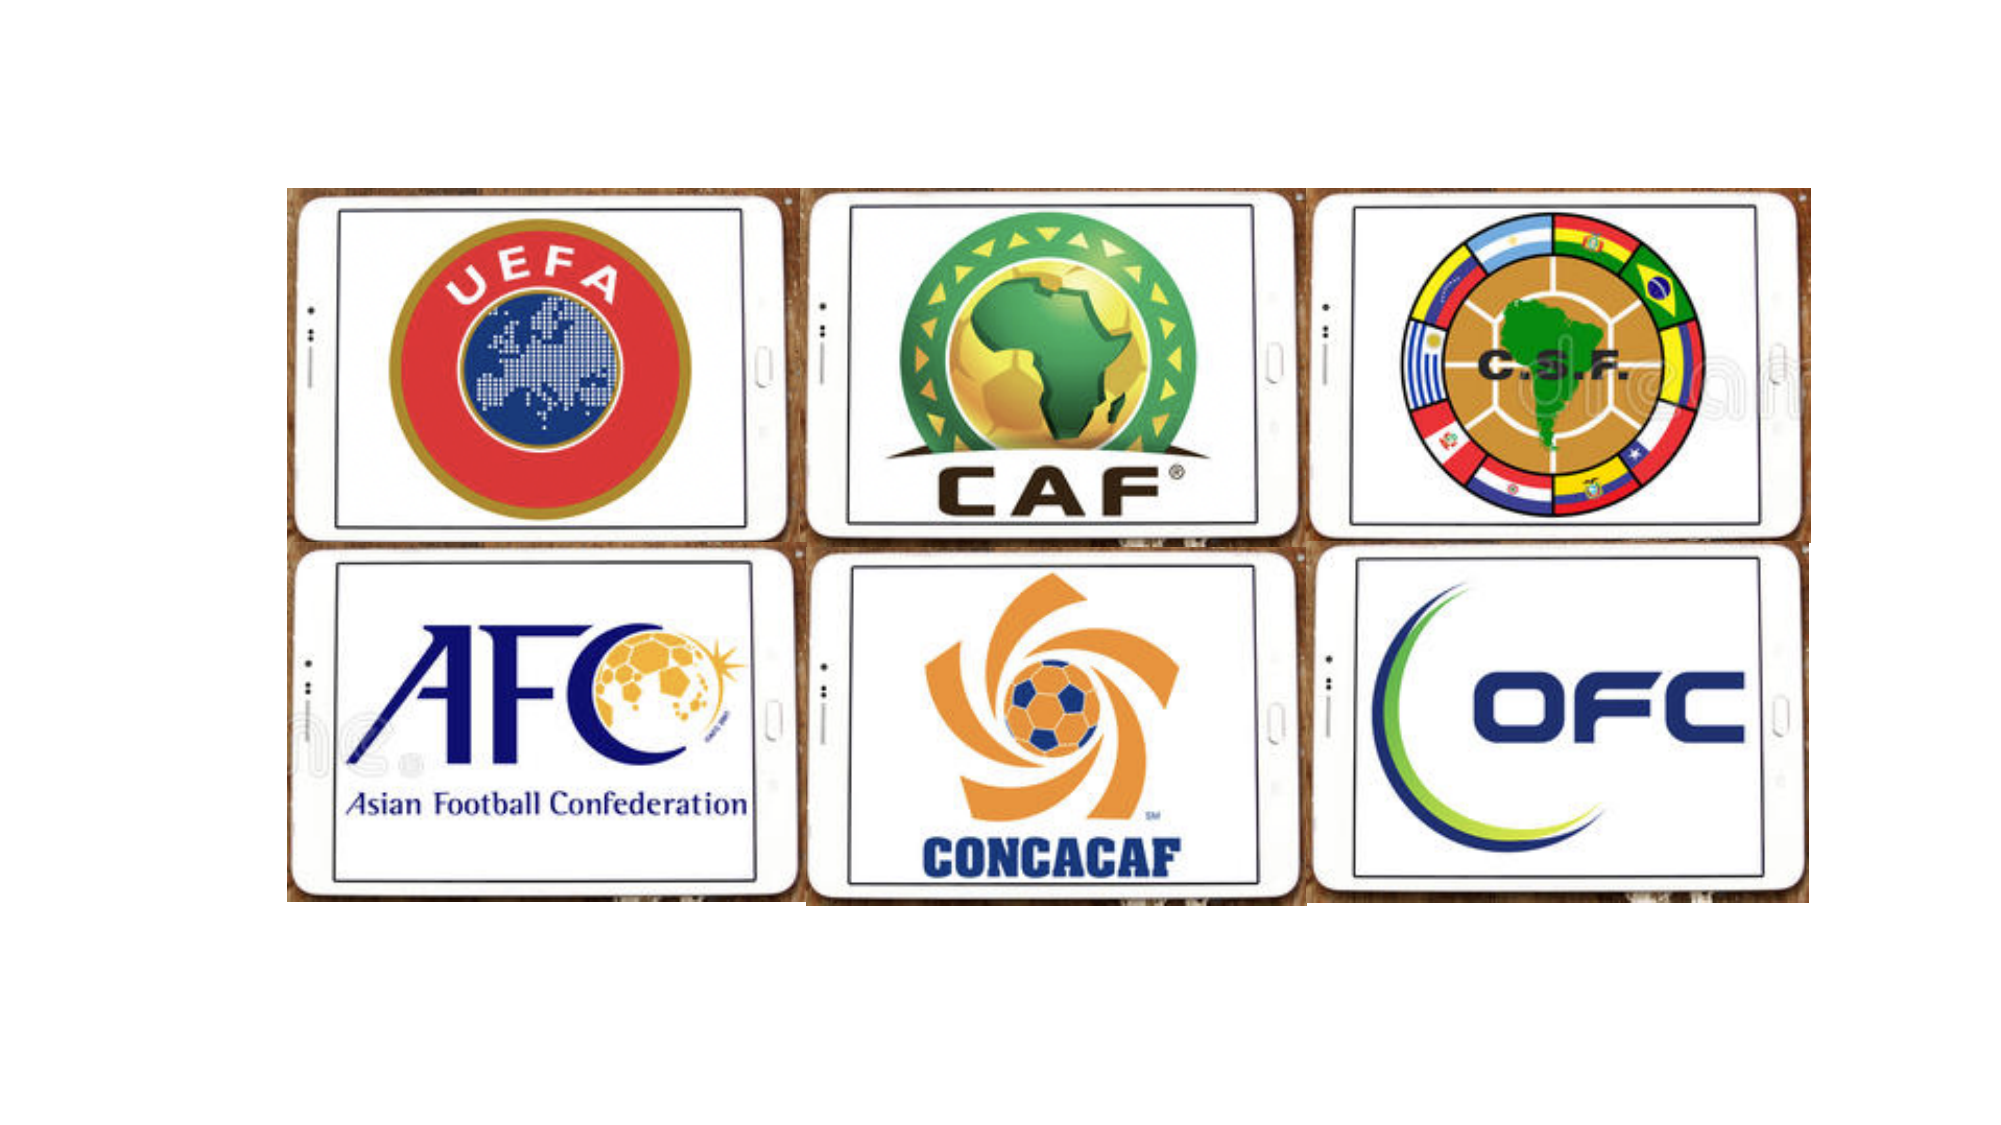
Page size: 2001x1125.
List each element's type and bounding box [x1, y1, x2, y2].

picture [287, 188, 1811, 906]
